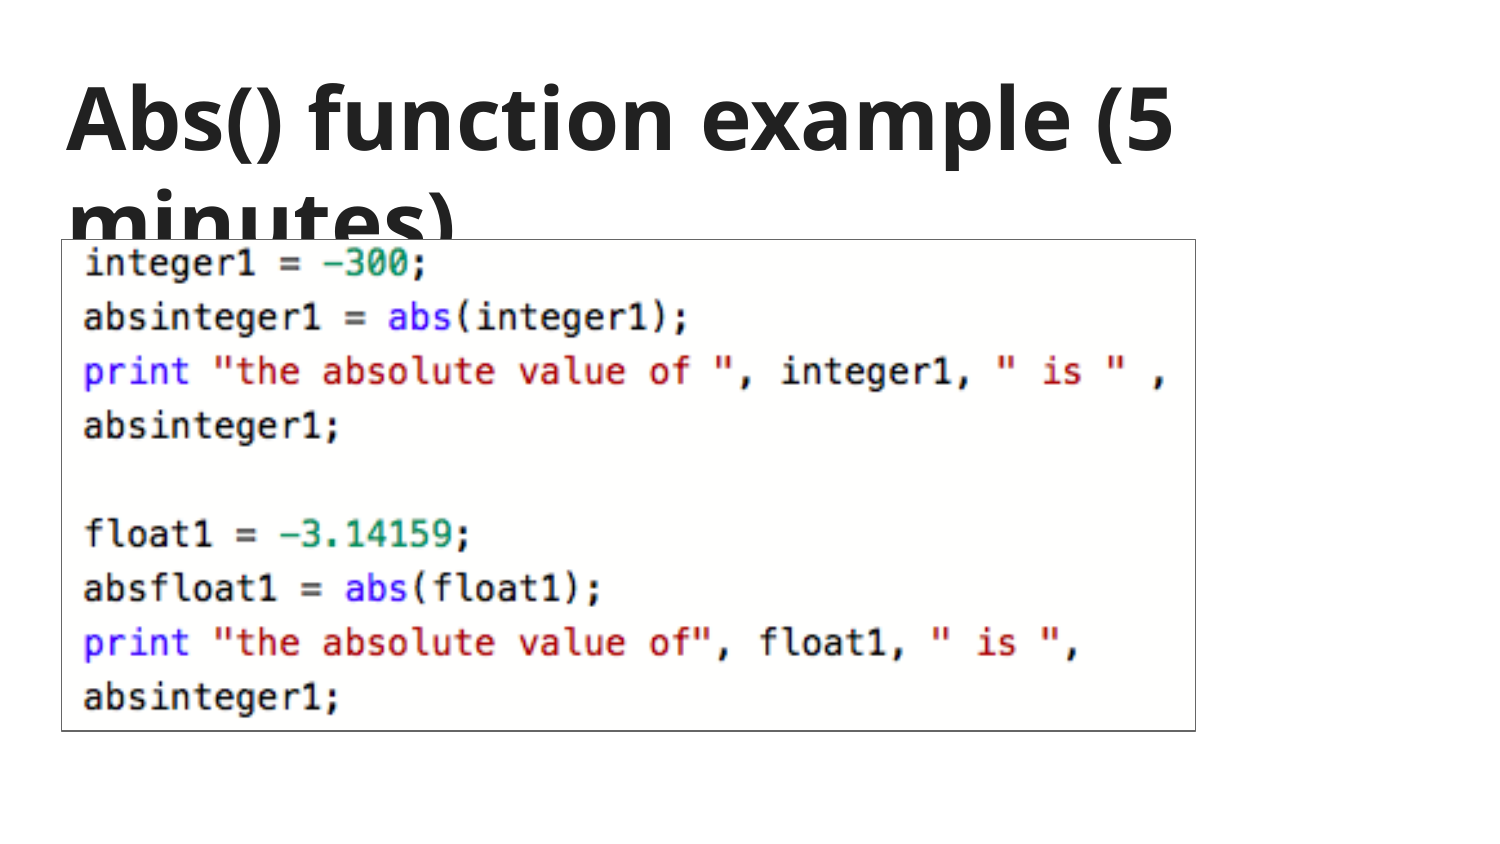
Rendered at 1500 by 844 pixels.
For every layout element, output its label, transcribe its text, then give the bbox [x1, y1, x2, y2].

picture [62, 240, 1195, 731]
title Abs() function example (5 minutes) [51, 48, 1449, 180]
